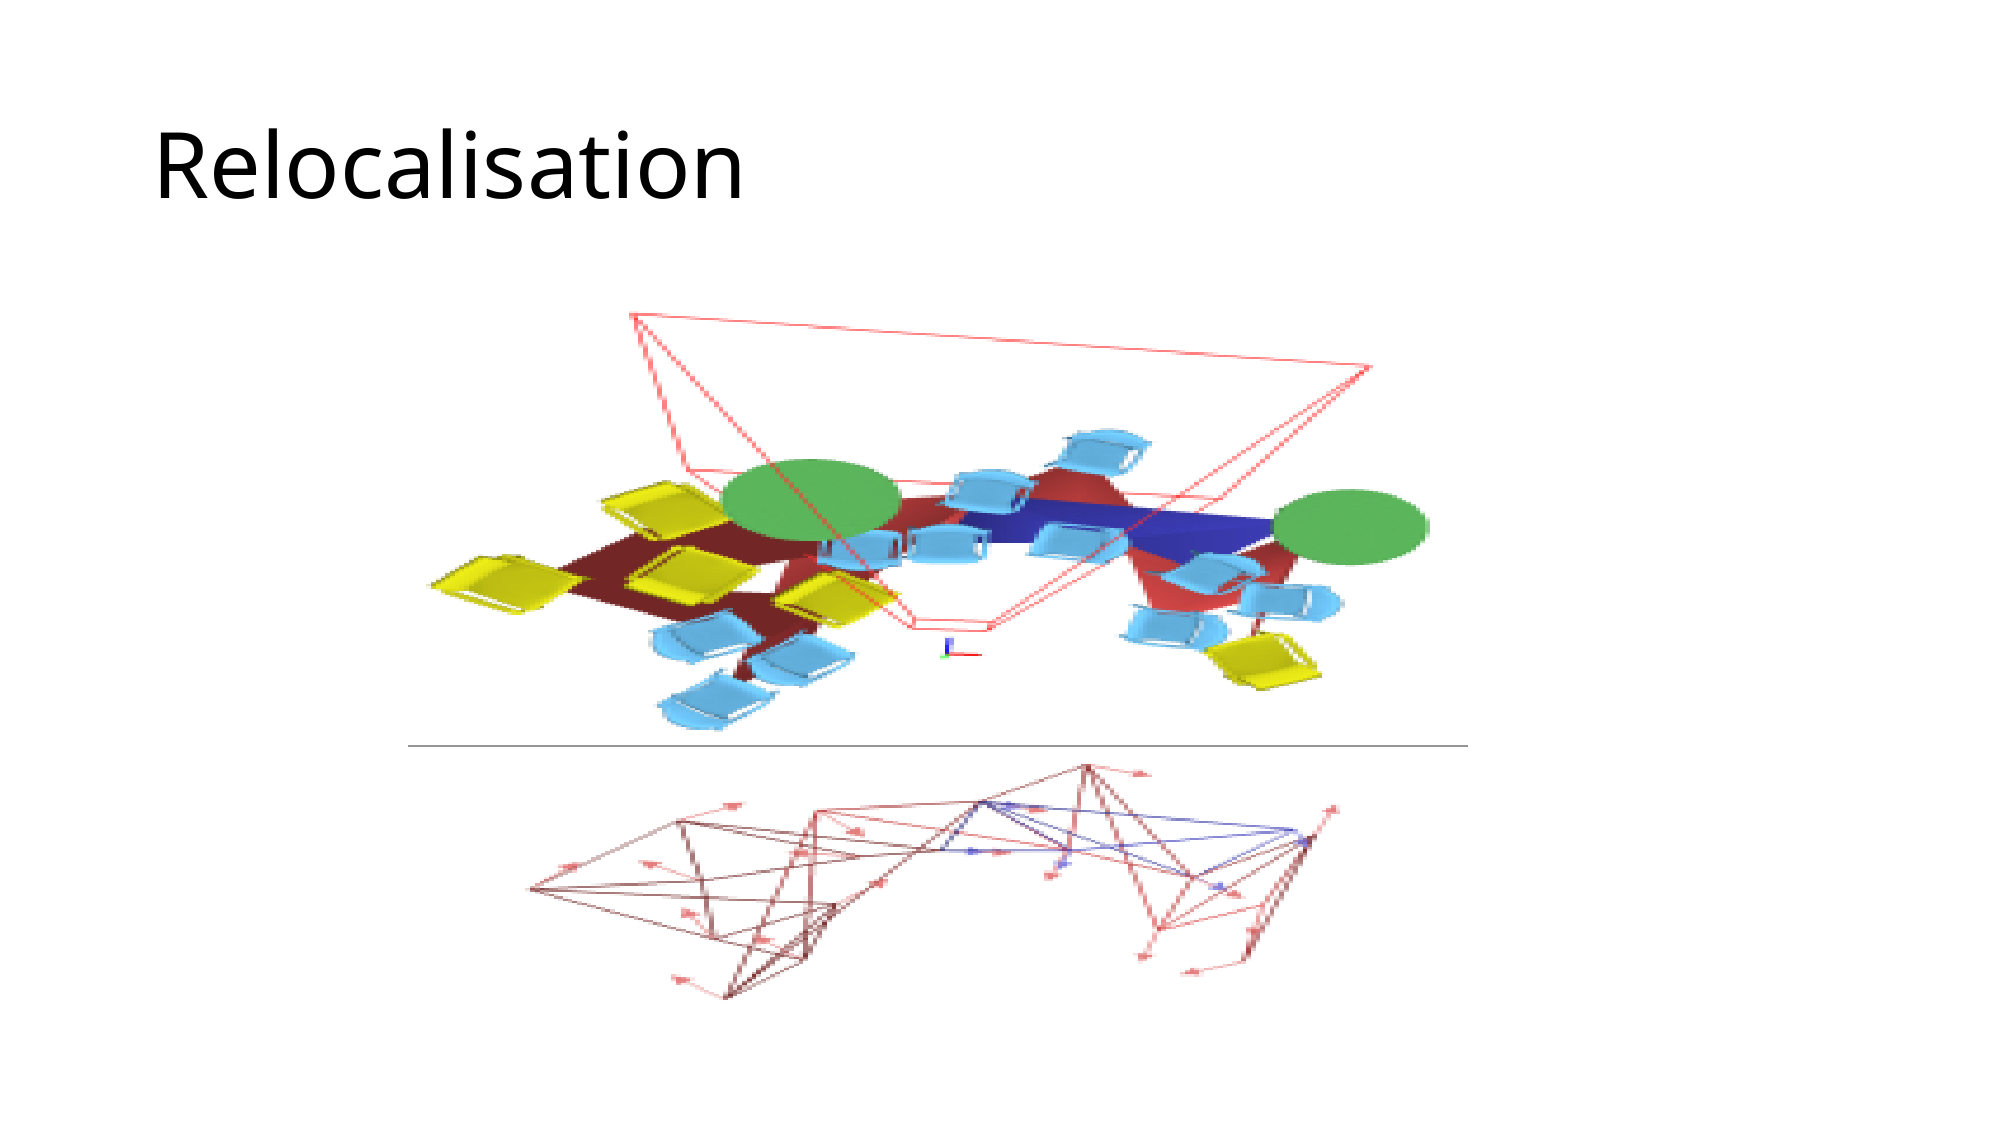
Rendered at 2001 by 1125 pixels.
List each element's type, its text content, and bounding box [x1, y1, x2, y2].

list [116, 277, 1812, 1015]
title Relocalisation [137, 59, 1863, 278]
